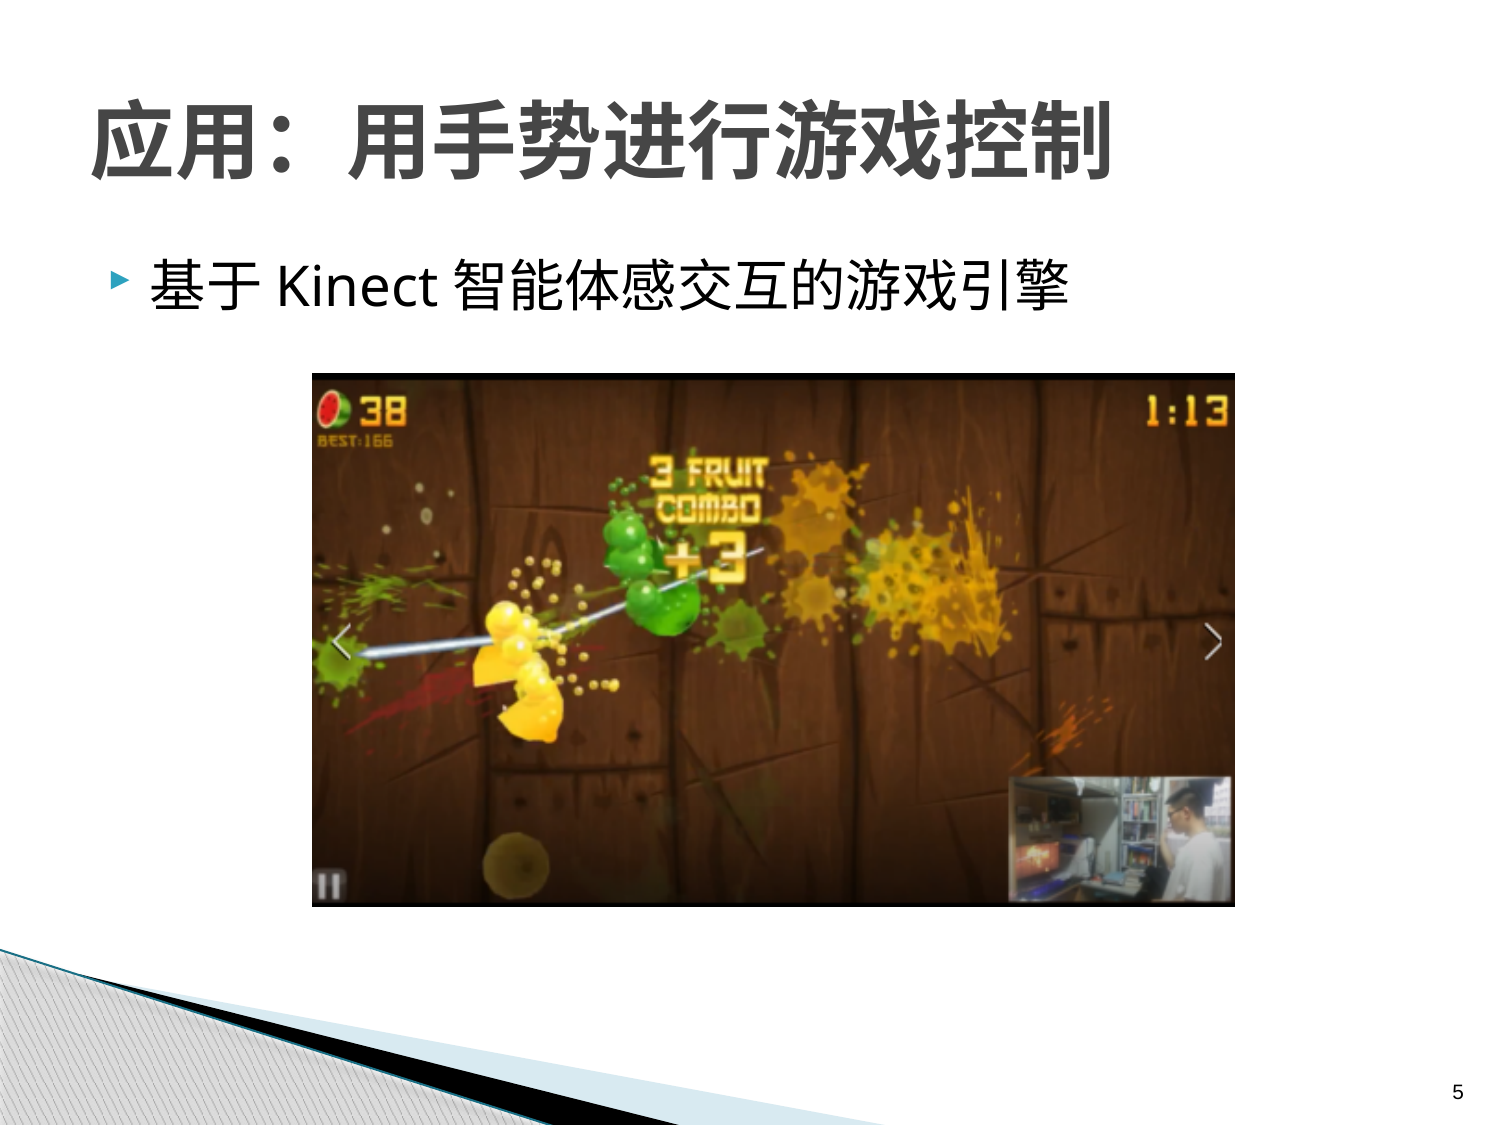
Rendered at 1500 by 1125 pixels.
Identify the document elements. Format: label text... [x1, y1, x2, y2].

picture [312, 373, 1235, 907]
slide_number 5 [1418, 1051, 1479, 1112]
title 应用：用手势进行游戏控制 [75, 45, 1425, 233]
list 基于Kinect智能体感交互的游戏引擎 [75, 243, 1425, 986]
